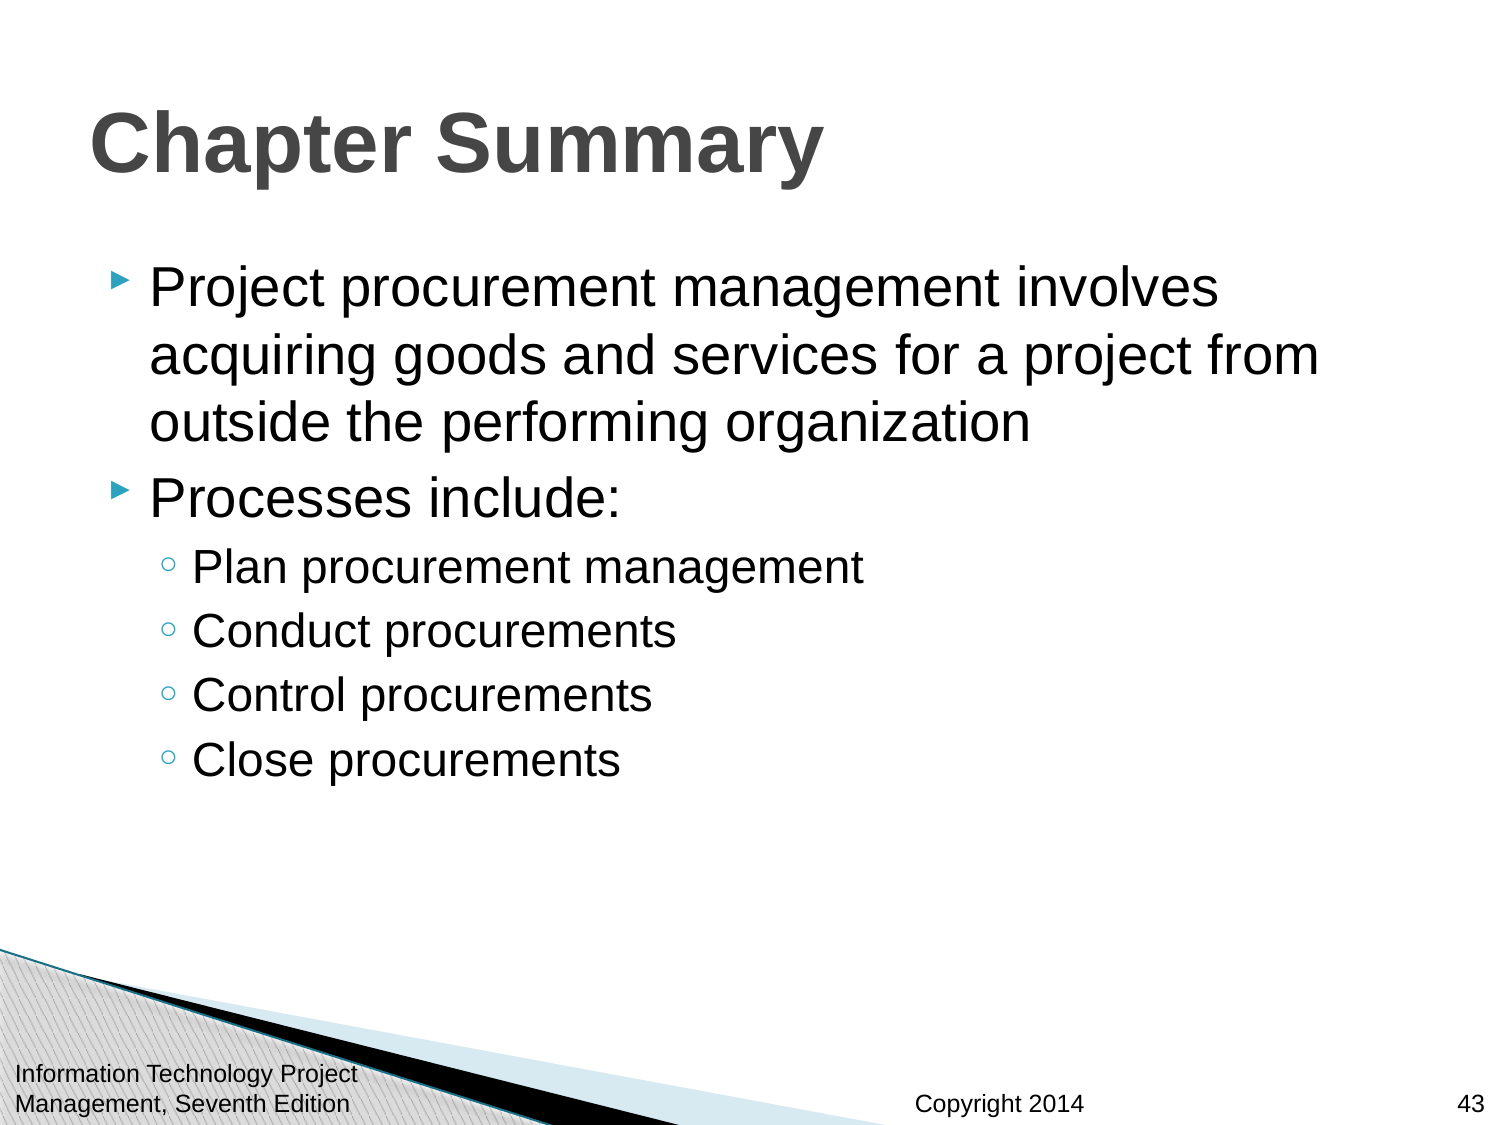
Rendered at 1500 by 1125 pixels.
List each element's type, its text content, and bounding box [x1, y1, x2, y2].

title Chapter Summary [75, 45, 1425, 233]
list Project procurement management involves acquiring goods and services for a project from outside the performing organization Processes include: Plan procurement management Conduct procurements Control procurements Close procurements [74, 242, 1426, 986]
footer Information Technology Project Management, Seventh Edition [0, 1065, 425, 1125]
slide_number 43 [1408, 1065, 1500, 1125]
